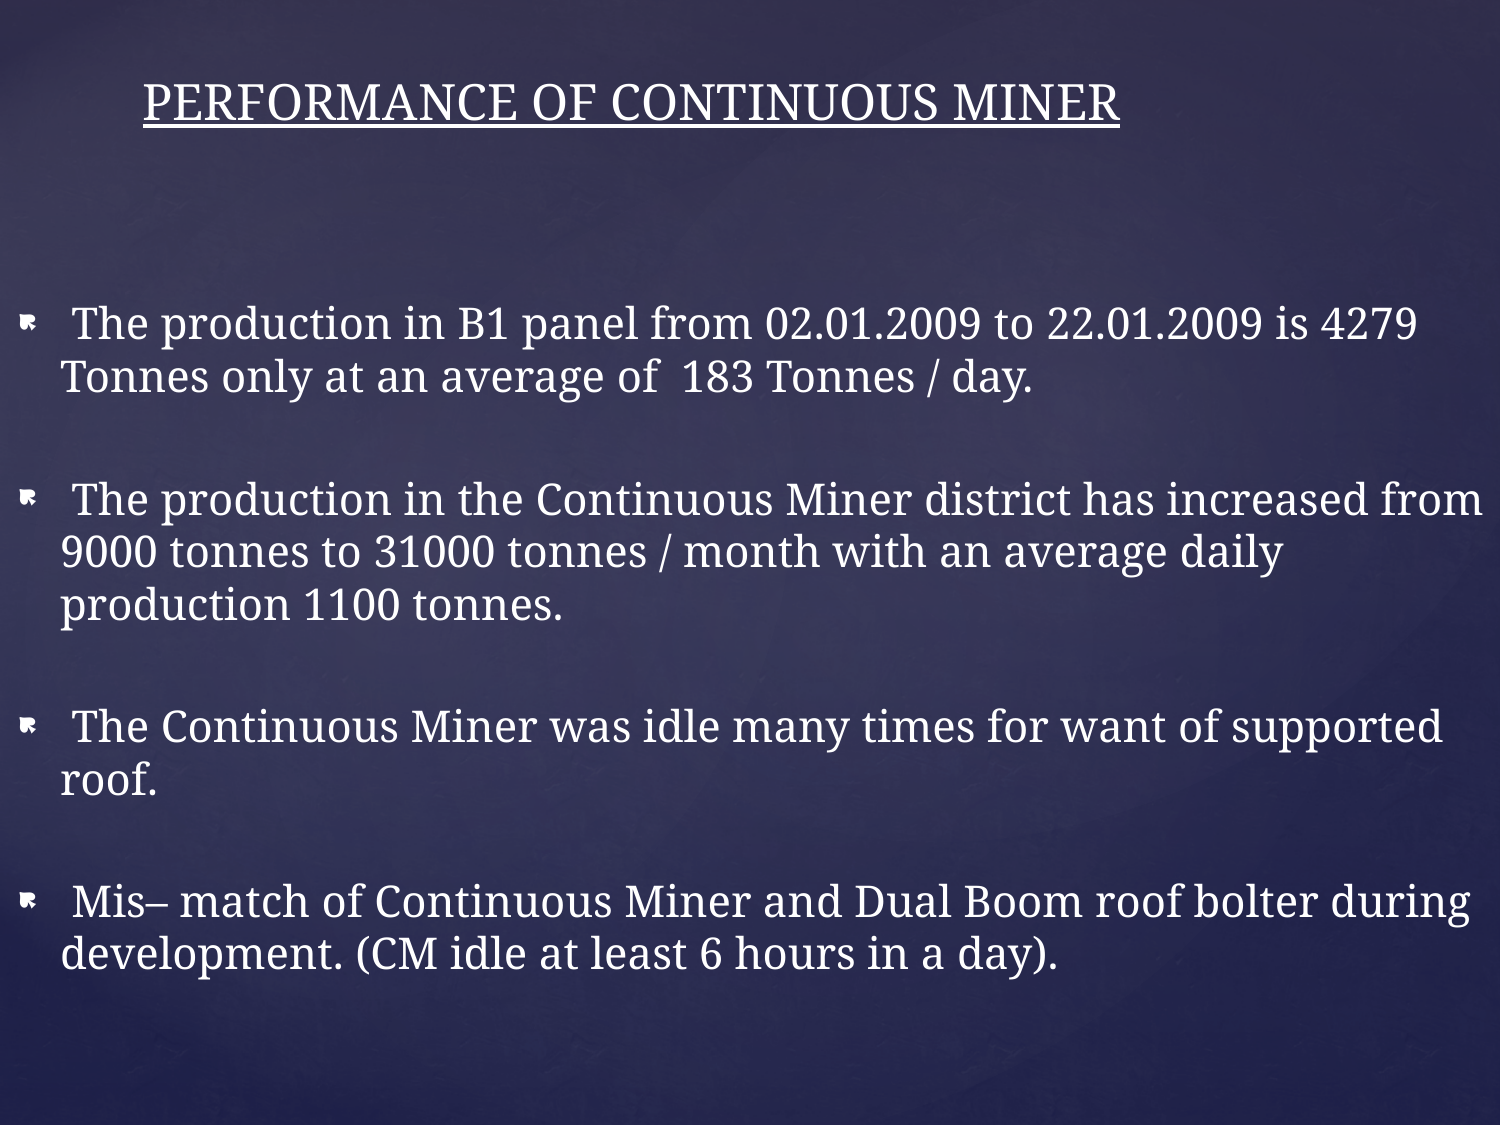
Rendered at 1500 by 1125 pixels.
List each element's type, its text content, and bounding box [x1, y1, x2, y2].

title PERFORMANCE OF CONTINUOUS MINER [127, 37, 1365, 138]
list The production in B1 panel from 02.01.2009 to 22.01.2009 is 4279 Tonnes only at an average of 183 Tonnes / day. The production in the Continuous Miner district has increased from 9000 tonnes to 31000 tonnes / month with an average daily production 1100 tonnes. The Continuous Miner was idle many times for want of supported roof. Mis– match of Continuous Miner and Dual Boom roof bolter during development. (CM idle at least 6 hours in a day). [0, 149, 1500, 1125]
